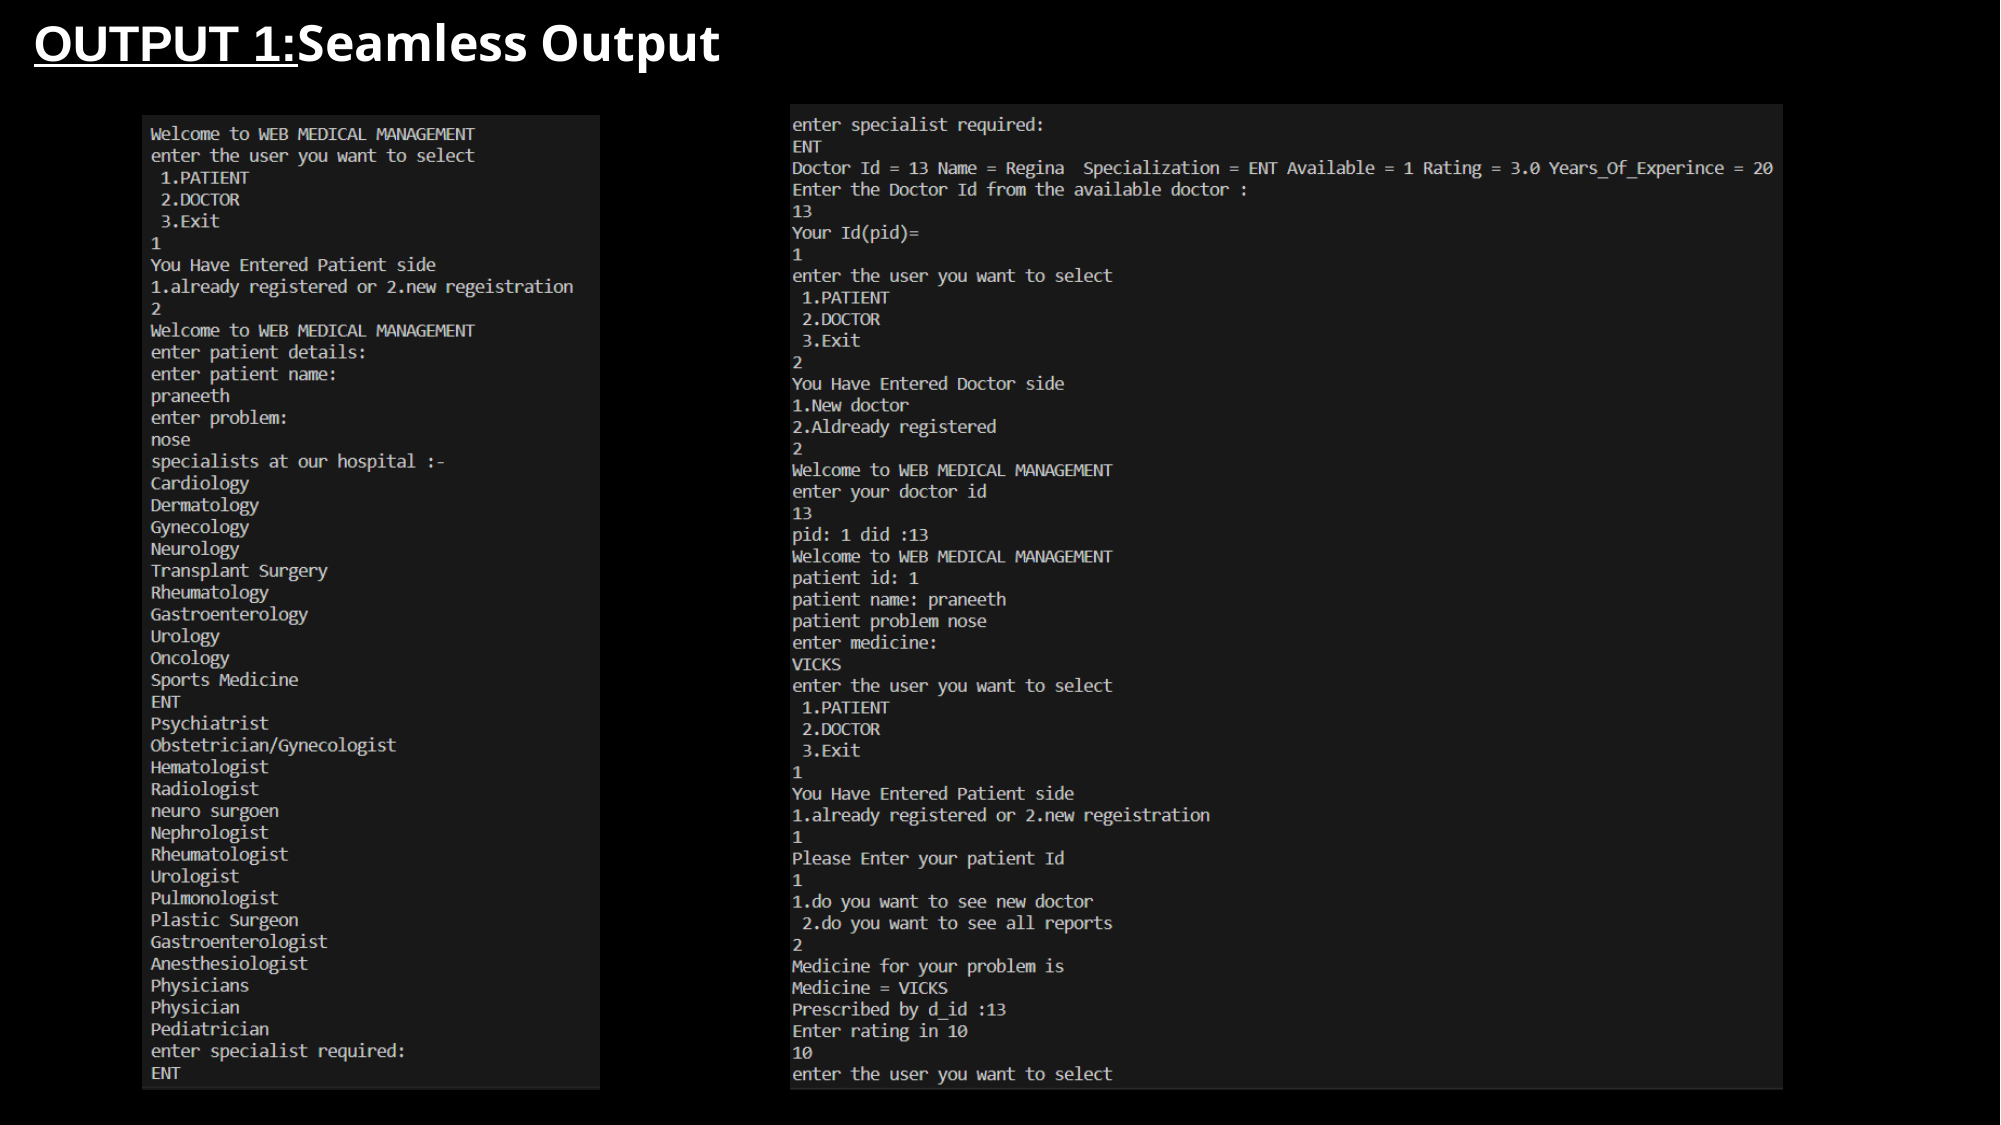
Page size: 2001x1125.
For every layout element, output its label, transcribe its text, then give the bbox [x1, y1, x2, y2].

picture [790, 104, 1783, 1090]
title OUTPUT 1:Seamless Output [18, 0, 1744, 155]
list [142, 115, 600, 1090]
